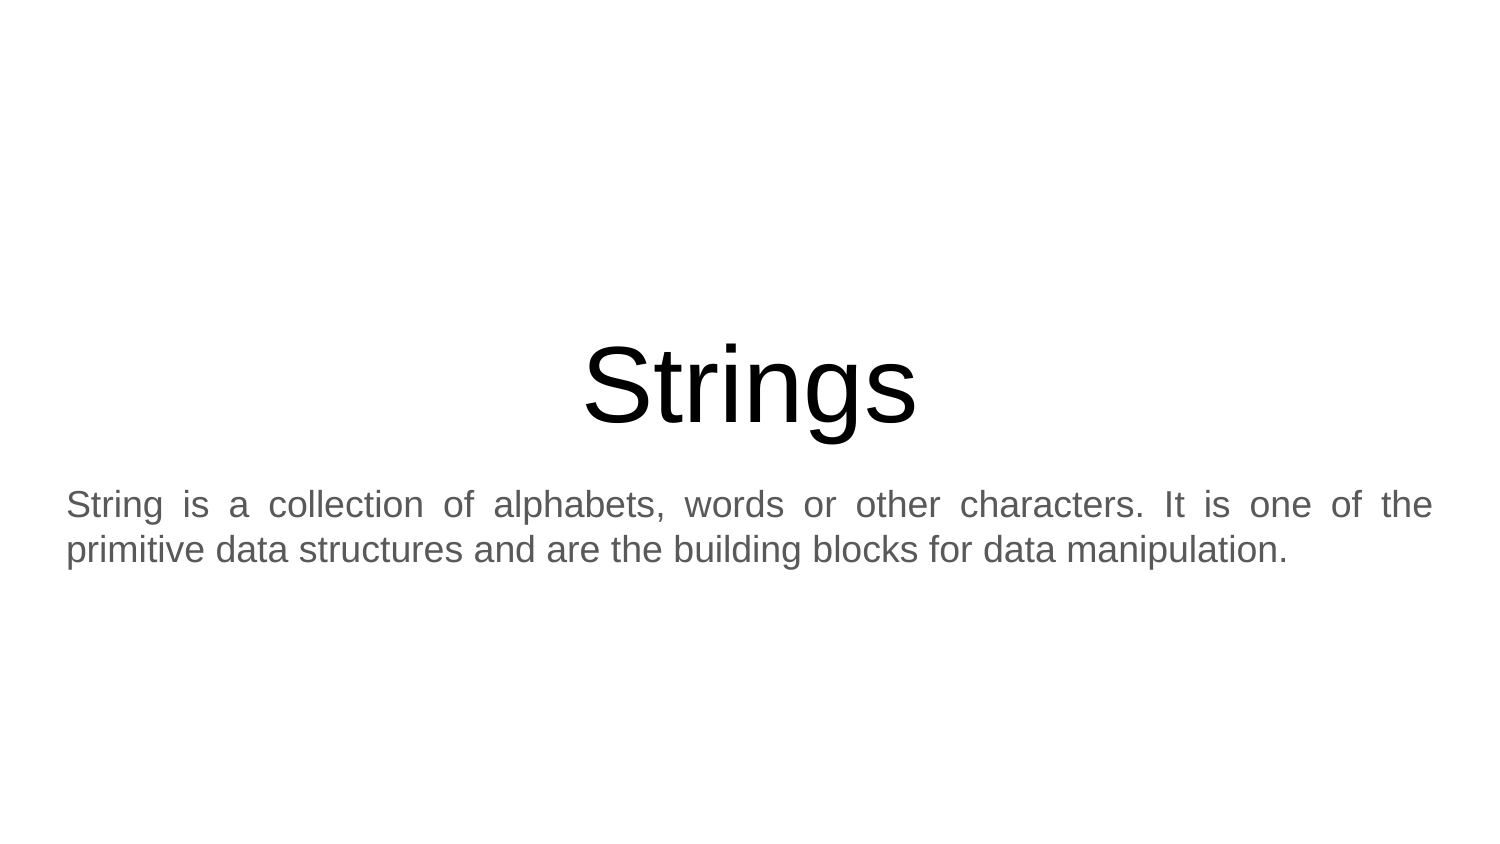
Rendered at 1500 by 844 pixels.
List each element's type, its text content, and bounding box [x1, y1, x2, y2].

title Strings [51, 122, 1449, 459]
subtitle String is a collection of alphabets, words or other characters. It is one of the primitive data structures and are the building blocks for data manipulation. [51, 464, 1449, 595]
